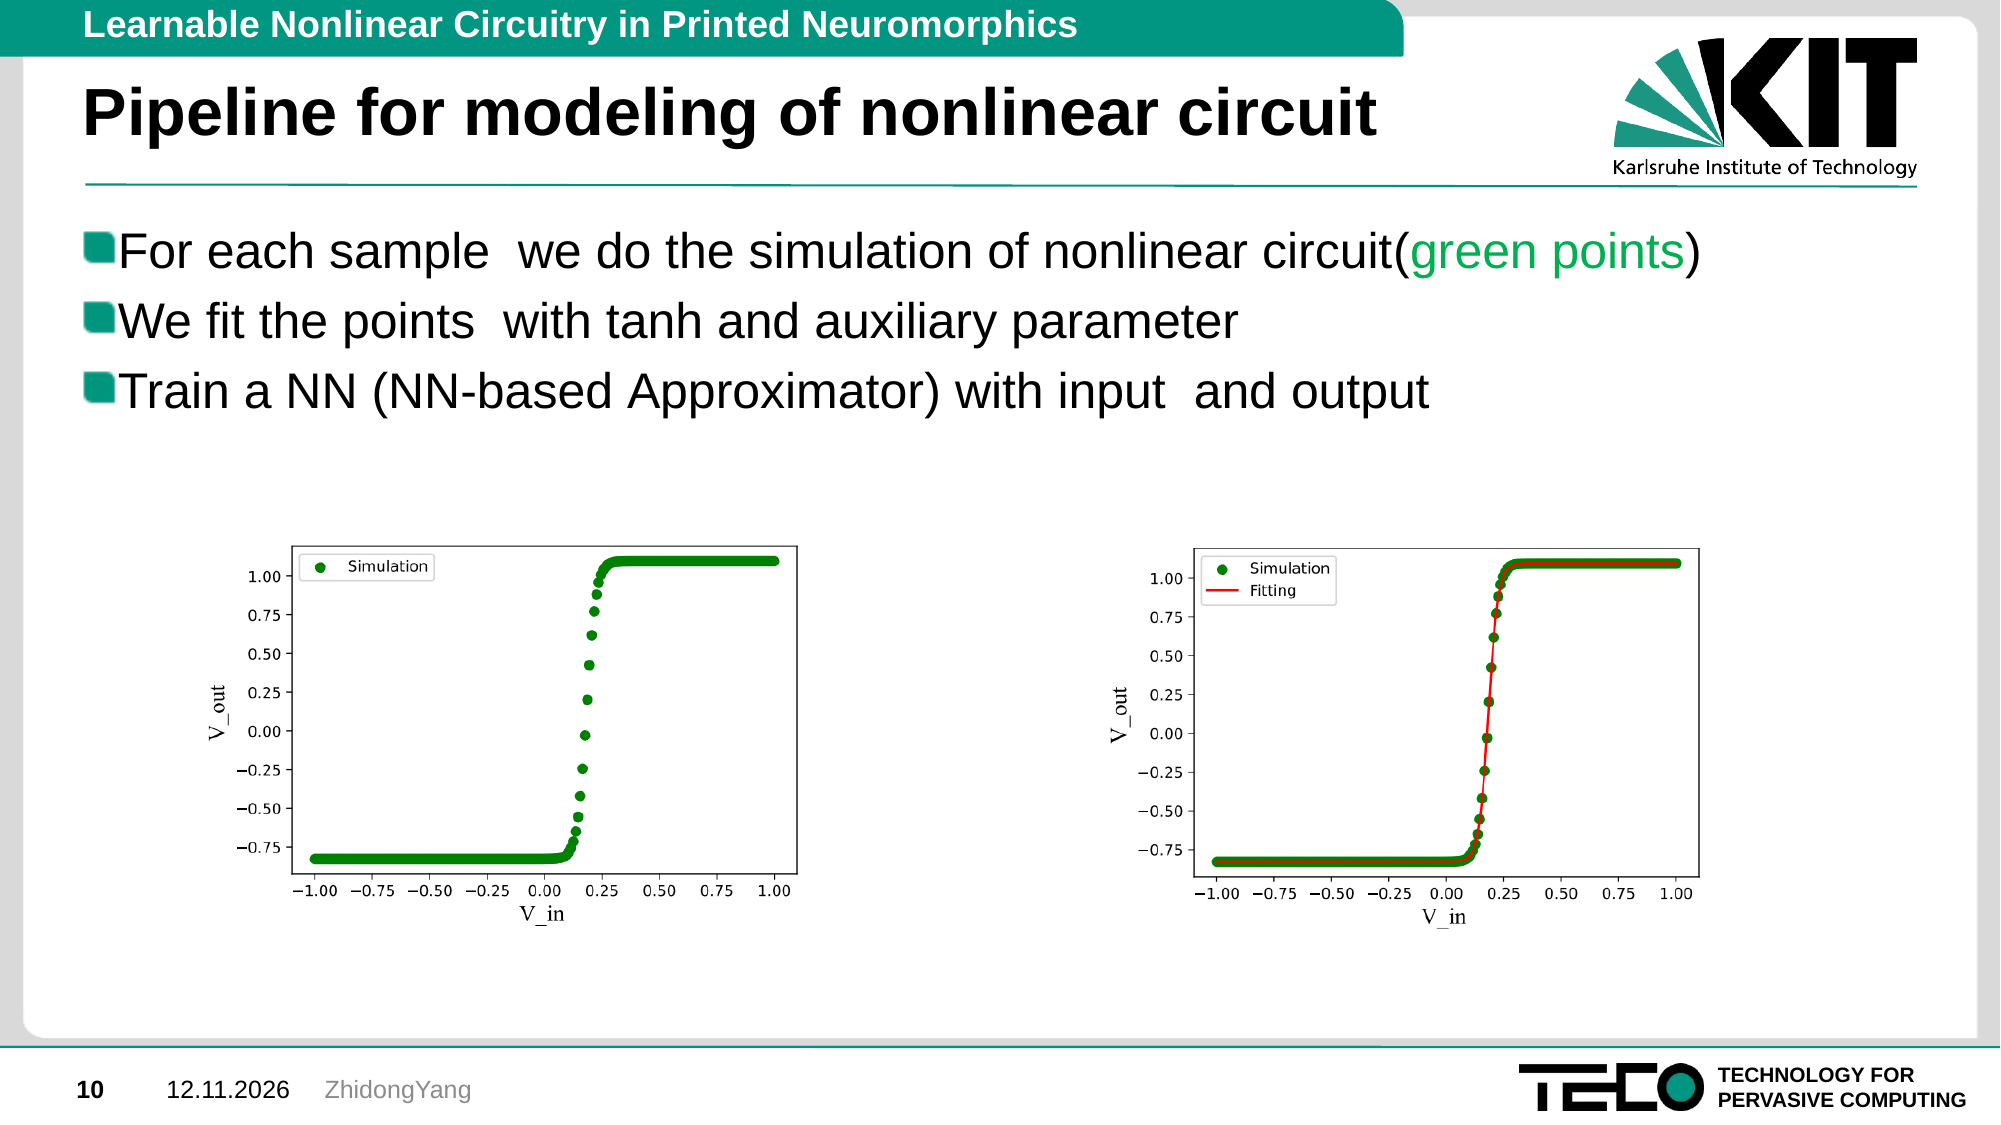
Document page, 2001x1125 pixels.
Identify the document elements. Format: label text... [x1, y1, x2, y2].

list Learnable Nonlinear Circuitry in Printed Neuromorphics [82, 0, 1378, 55]
picture [1519, 1063, 1704, 1111]
title Pipeline for modeling of nonlinear circuit [82, 54, 1595, 149]
picture [0, 0, 2000, 1046]
footer ZhidongYang [309, 1058, 985, 1118]
